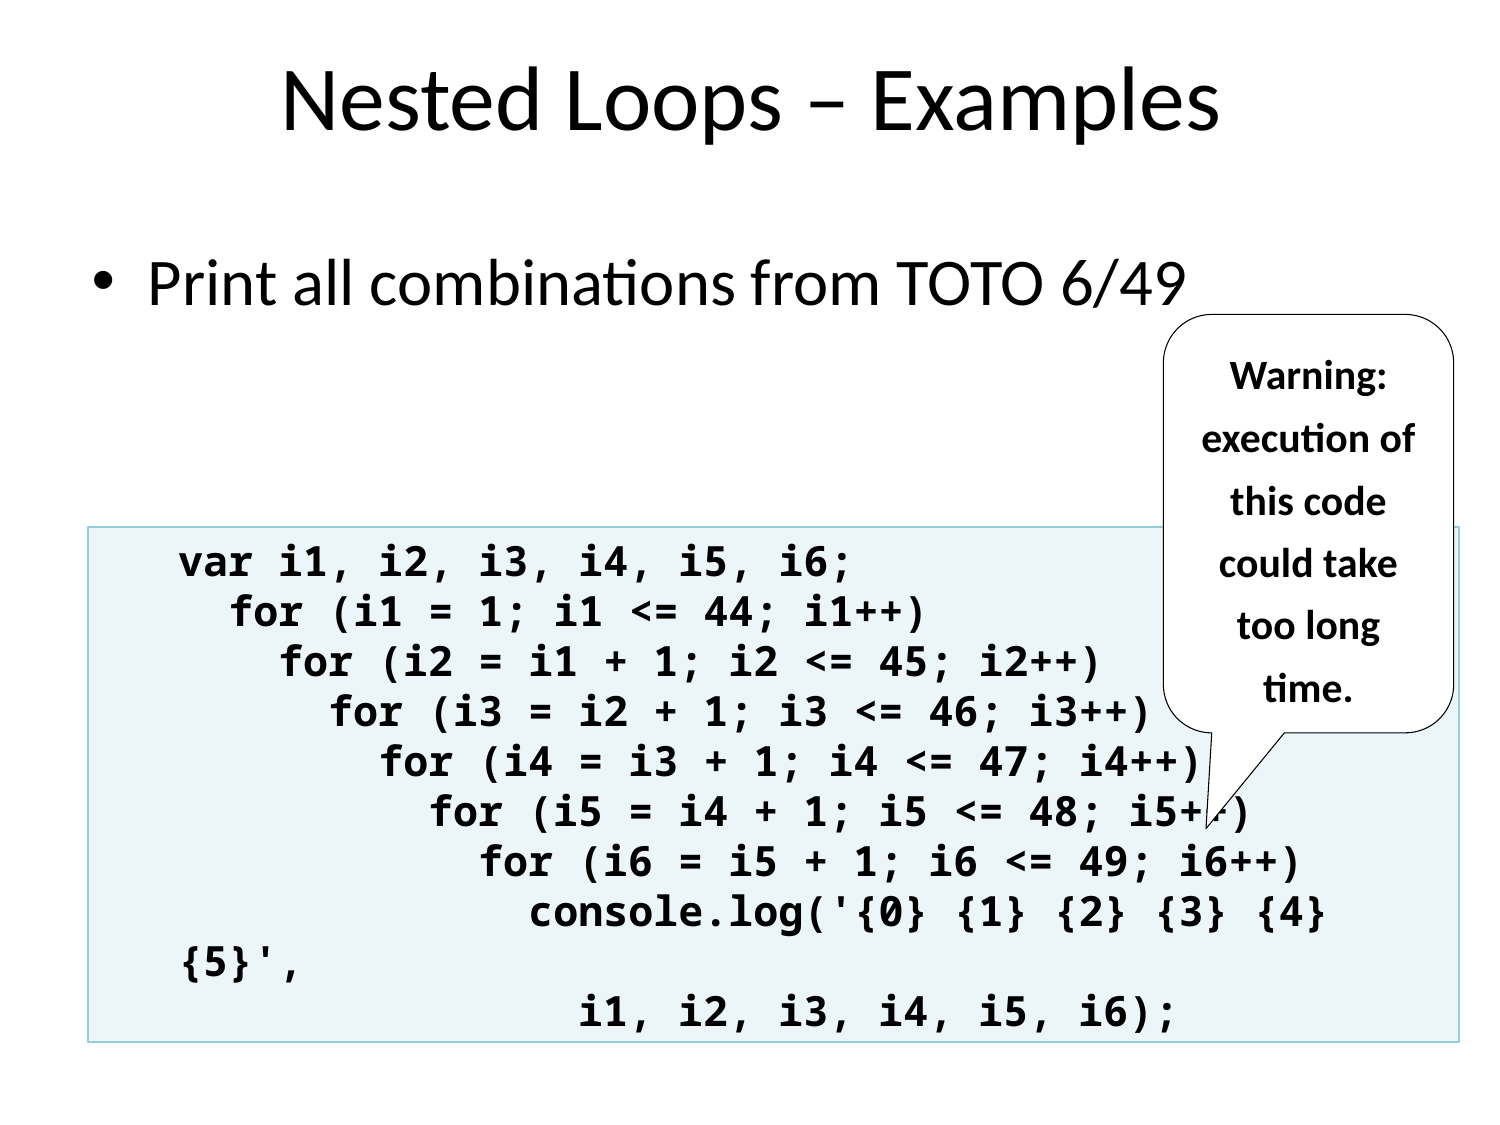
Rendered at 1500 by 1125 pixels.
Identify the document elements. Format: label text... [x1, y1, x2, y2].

title Nested Loops – Examples [76, 0, 1427, 188]
text_box Warning: execution of this code could take too long time. [1163, 314, 1454, 829]
text_box var i1, i2, i3, i4, i5, i6; for (i1 = 1; i1 <= 44; i1++) for (i2 = i1 + 1; i2 <= 45; i2++) for (i3 = i2 + 1; i3 <= 46; i3++) for (i4 = i3 + 1; i4 <= 47; i4++) for (i5 = i4 + 1; i5 <= 48; i5++) for (i6 = i5 + 1; i6 <= 49; i6++) console.log('{0} {1} {2} {3} {4} {5}', i1, i2, i3, i4, i5, i6); [88, 527, 1459, 1042]
list Print all combinations from TOTO 6/49 [76, 231, 1427, 975]
